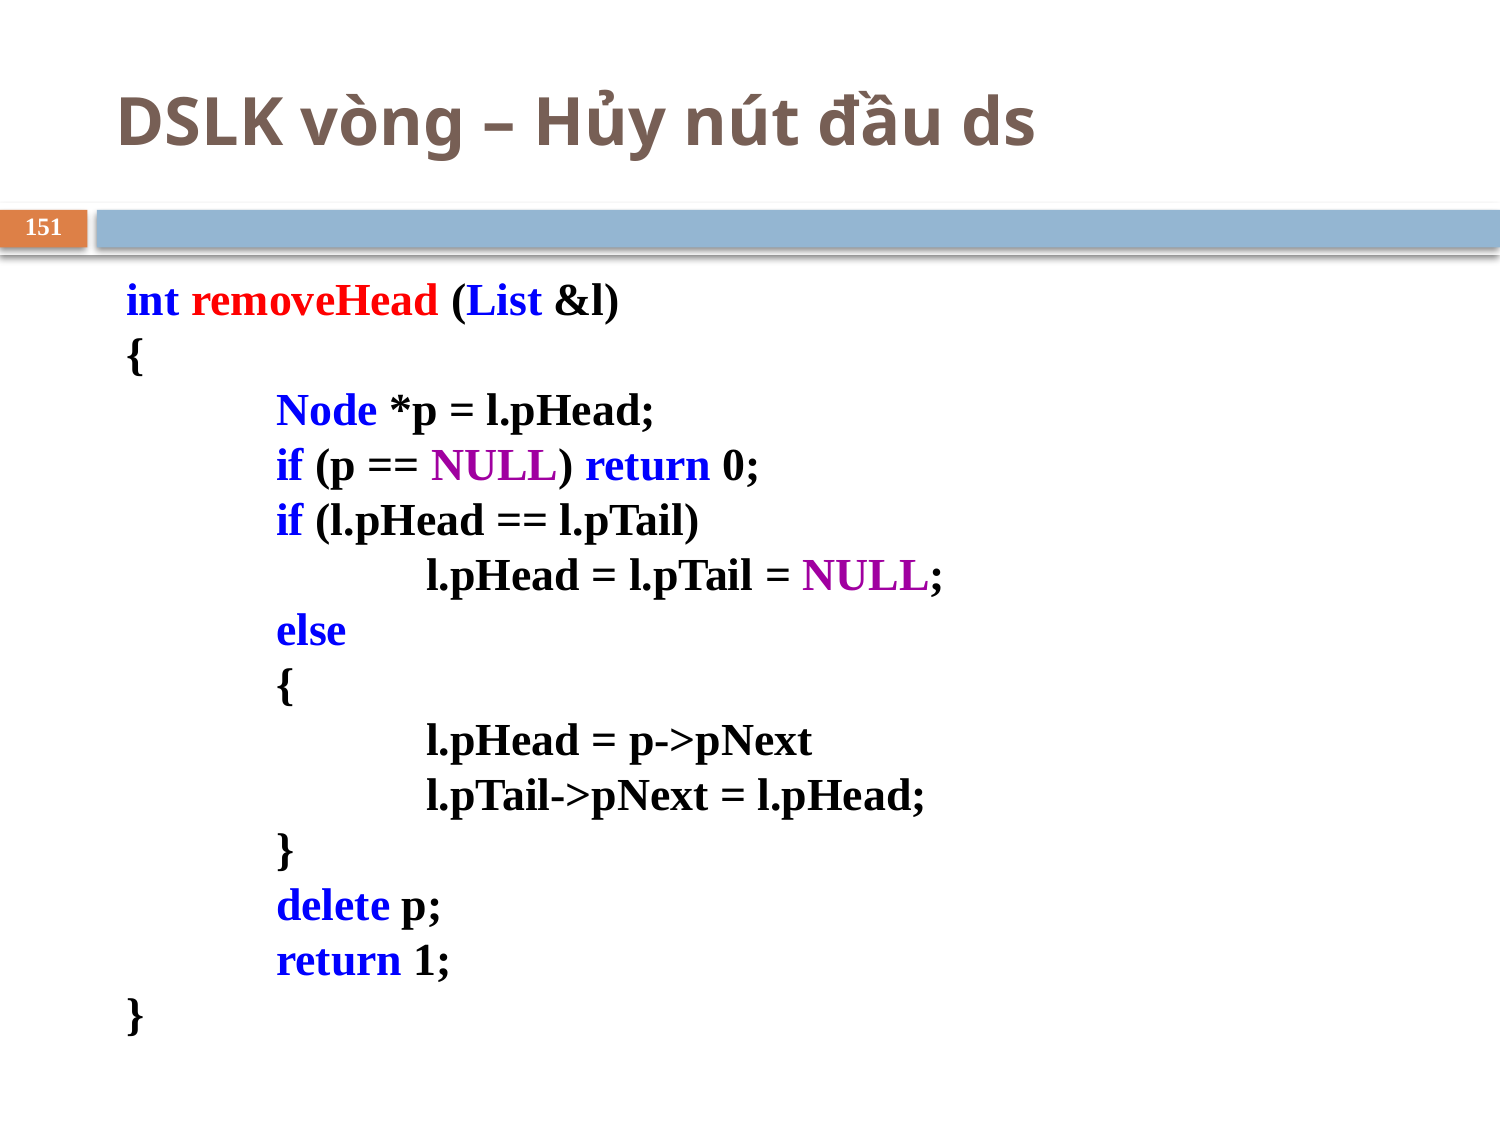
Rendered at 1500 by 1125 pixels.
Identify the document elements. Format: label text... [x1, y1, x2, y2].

list int removeHead (List &l) { Node *p = l.pHead; if (p == NULL) return 0; if (l.pHead == l.pTail) l.pHead = l.pTail = NULL; else { l.pHead = p->pNext l.pTail->pNext = l.pHead; } delete p; return 1; } [100, 262, 1438, 1000]
slide_number 151 [0, 208, 88, 249]
title DSLK vòng – Hủy nút đầu ds [100, 37, 1438, 200]
